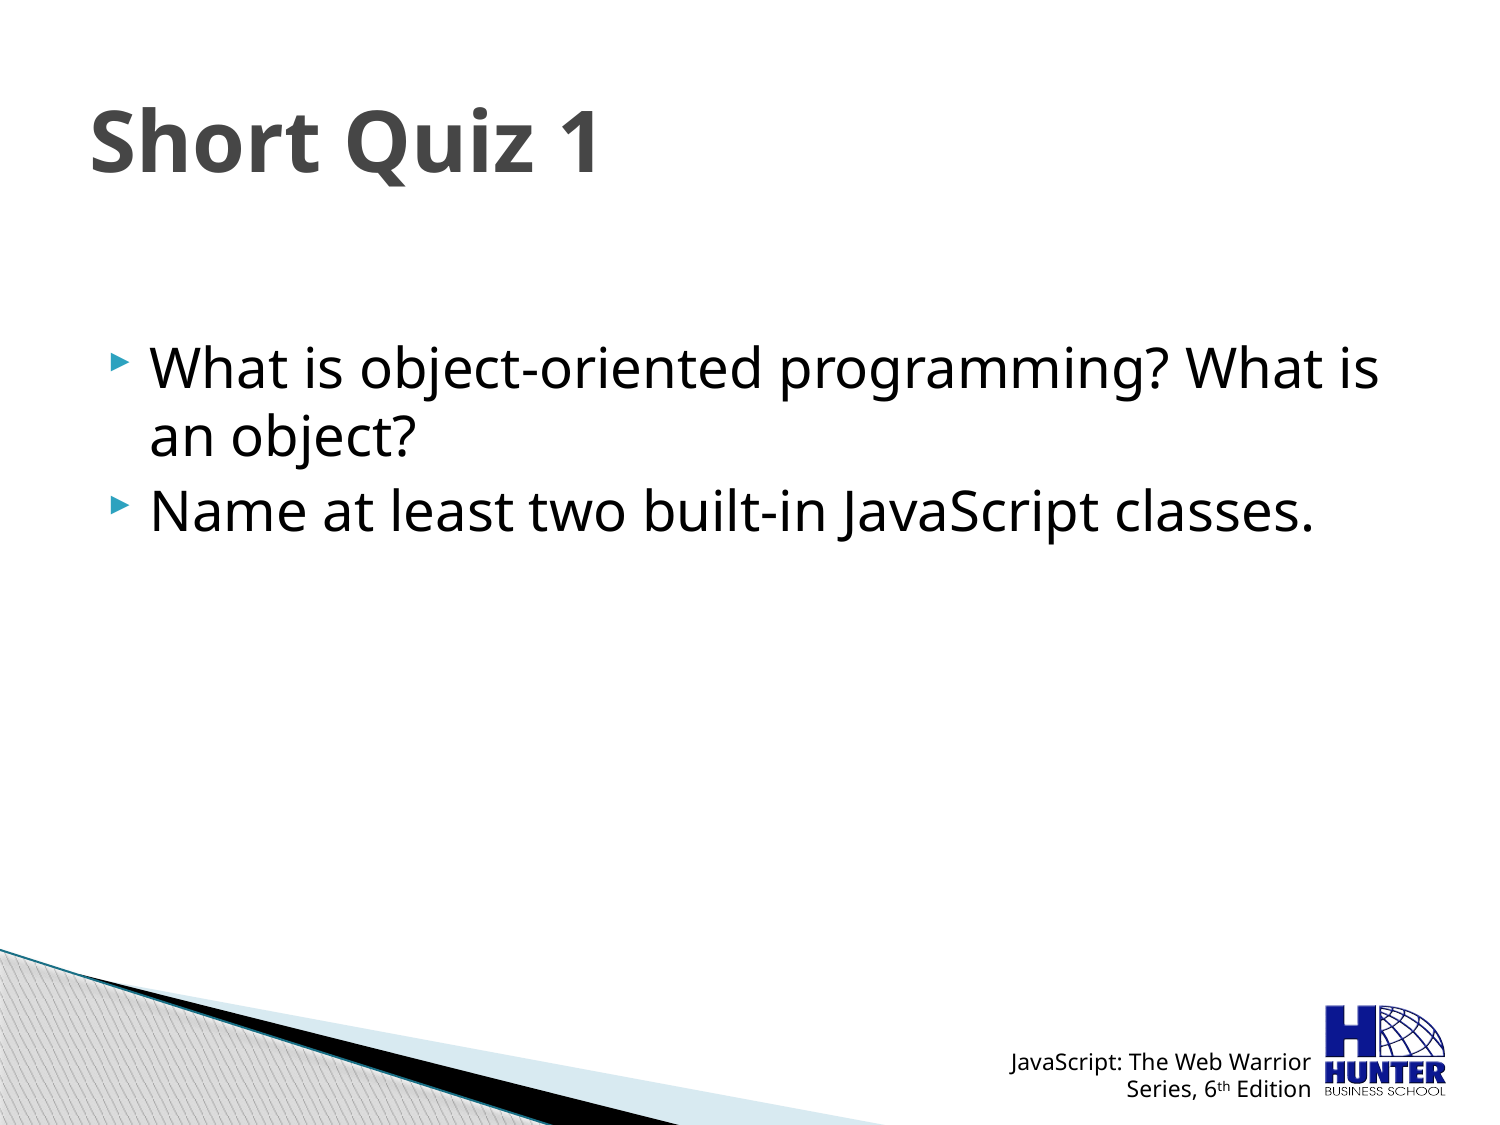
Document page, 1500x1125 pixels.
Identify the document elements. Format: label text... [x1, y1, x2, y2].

picture [1325, 1005, 1446, 1097]
list What is object-oriented programming? What is an object? Name at least two built-in JavaScript classes. [75, 324, 1425, 645]
title Short Quiz 1 [75, 45, 1425, 233]
